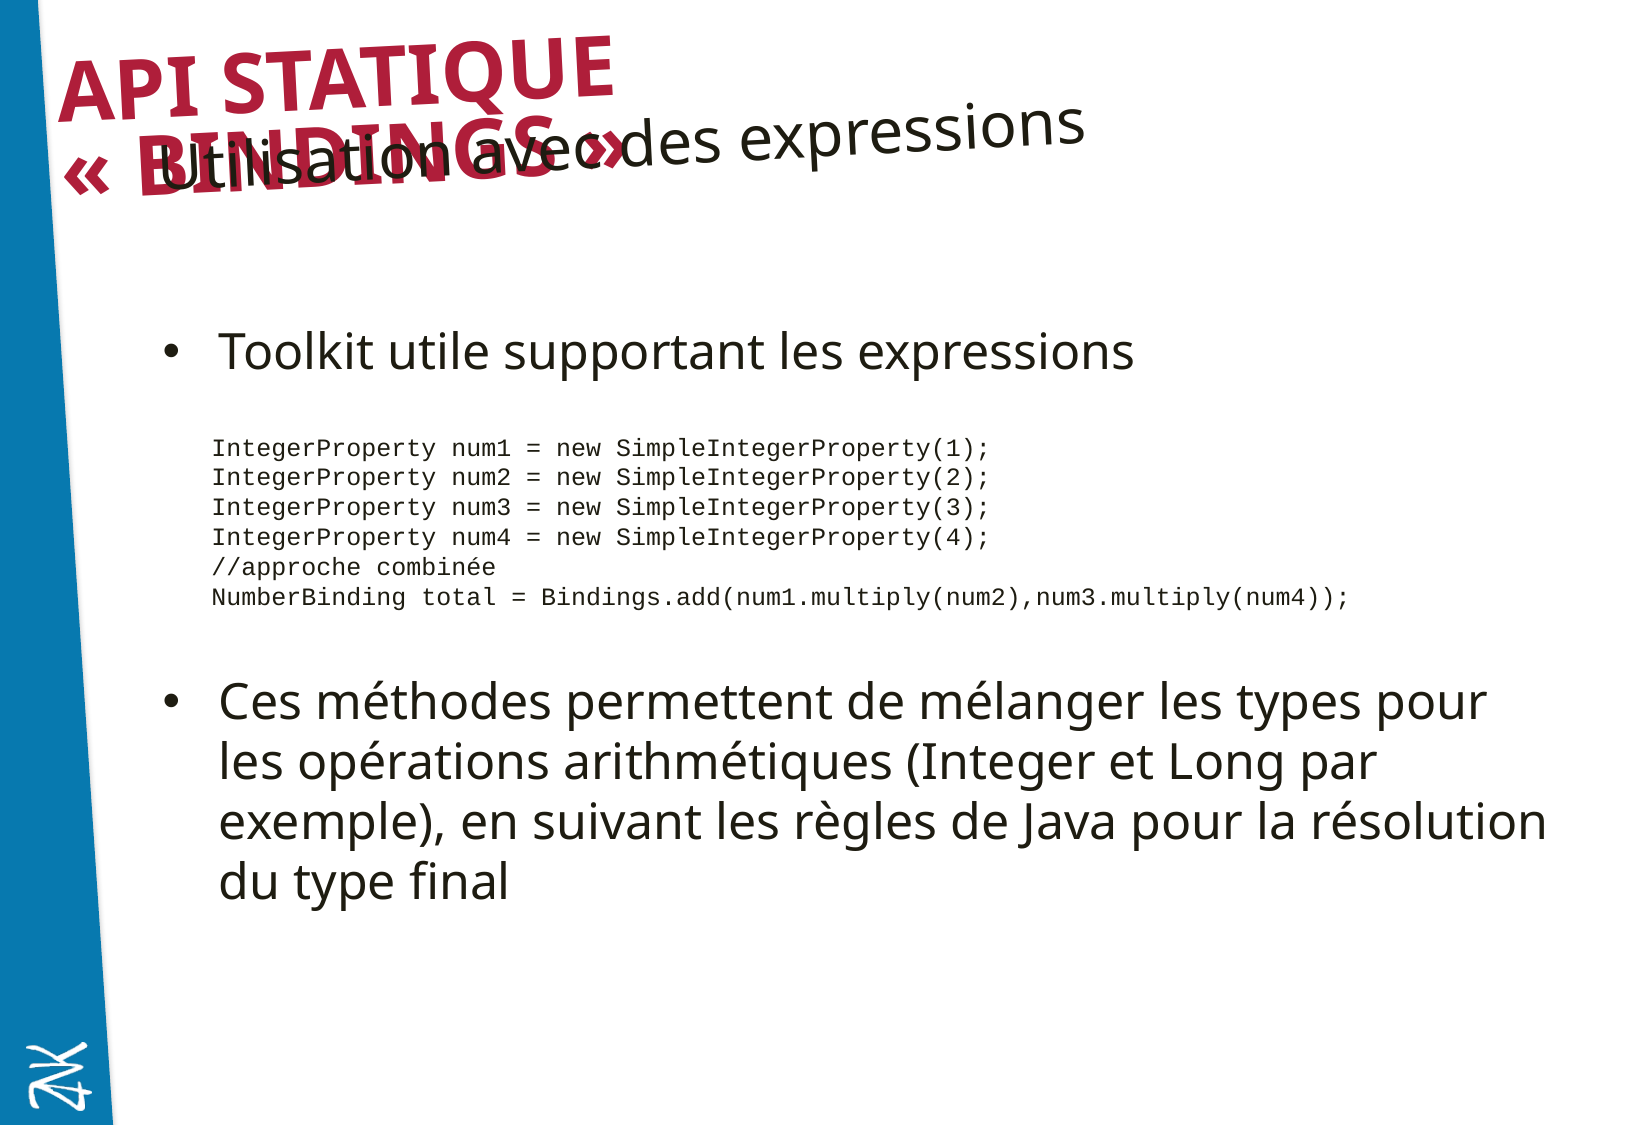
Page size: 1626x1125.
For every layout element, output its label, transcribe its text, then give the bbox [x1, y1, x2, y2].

text_box IntegerProperty num1 = new SimpleIntegerProperty(1); IntegerProperty num2 = new SimpleIntegerProperty(2); IntegerProperty num3 = new SimpleIntegerProperty(3); IntegerProperty num4 = new SimpleIntegerProperty(4); //approche combinée NumberBinding total = Bindings.add(num1.multiply(num2),num3.multiply(num4)); [196, 423, 1385, 618]
list Toolkit utile supportant les expressions Ces méthodes permettent de mélanger les types pour les opérations arithmétiques (Integer et Long par exemple), en suivant les règles de Java pour la résolution du type final [147, 312, 1569, 953]
list Utilisation avec des expressions [140, 67, 1179, 231]
title API statique « Bindings » [40, 0, 1111, 154]
picture [27, 1043, 91, 1110]
